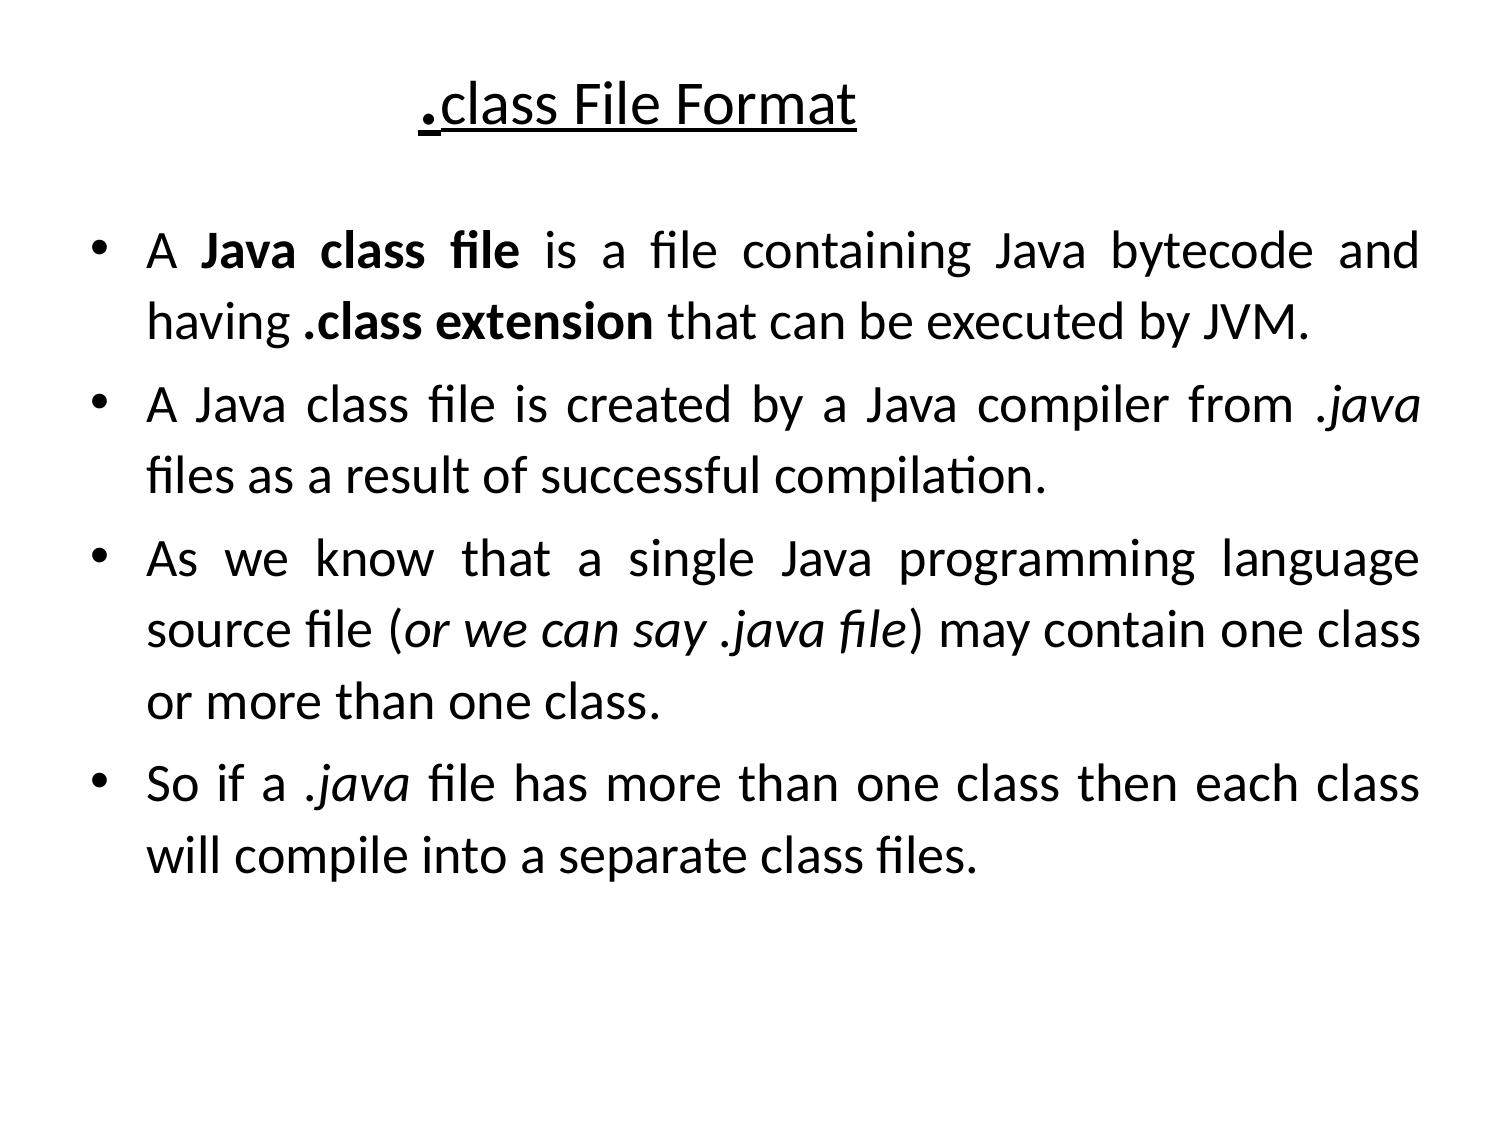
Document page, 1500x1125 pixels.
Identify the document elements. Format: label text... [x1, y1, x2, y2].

list A Java class file is a file containing Java bytecode and having .class extension that can be executed by JVM. A Java class file is created by a Java compiler from .java files as a result of successful compilation. As we know that a single Java programming language source file (or we can say .java file) may contain one class or more than one class. So if a .java file has more than one class then each class will compile into a separate class files. [75, 200, 1438, 1088]
title .class File Format [75, 24, 1200, 150]
